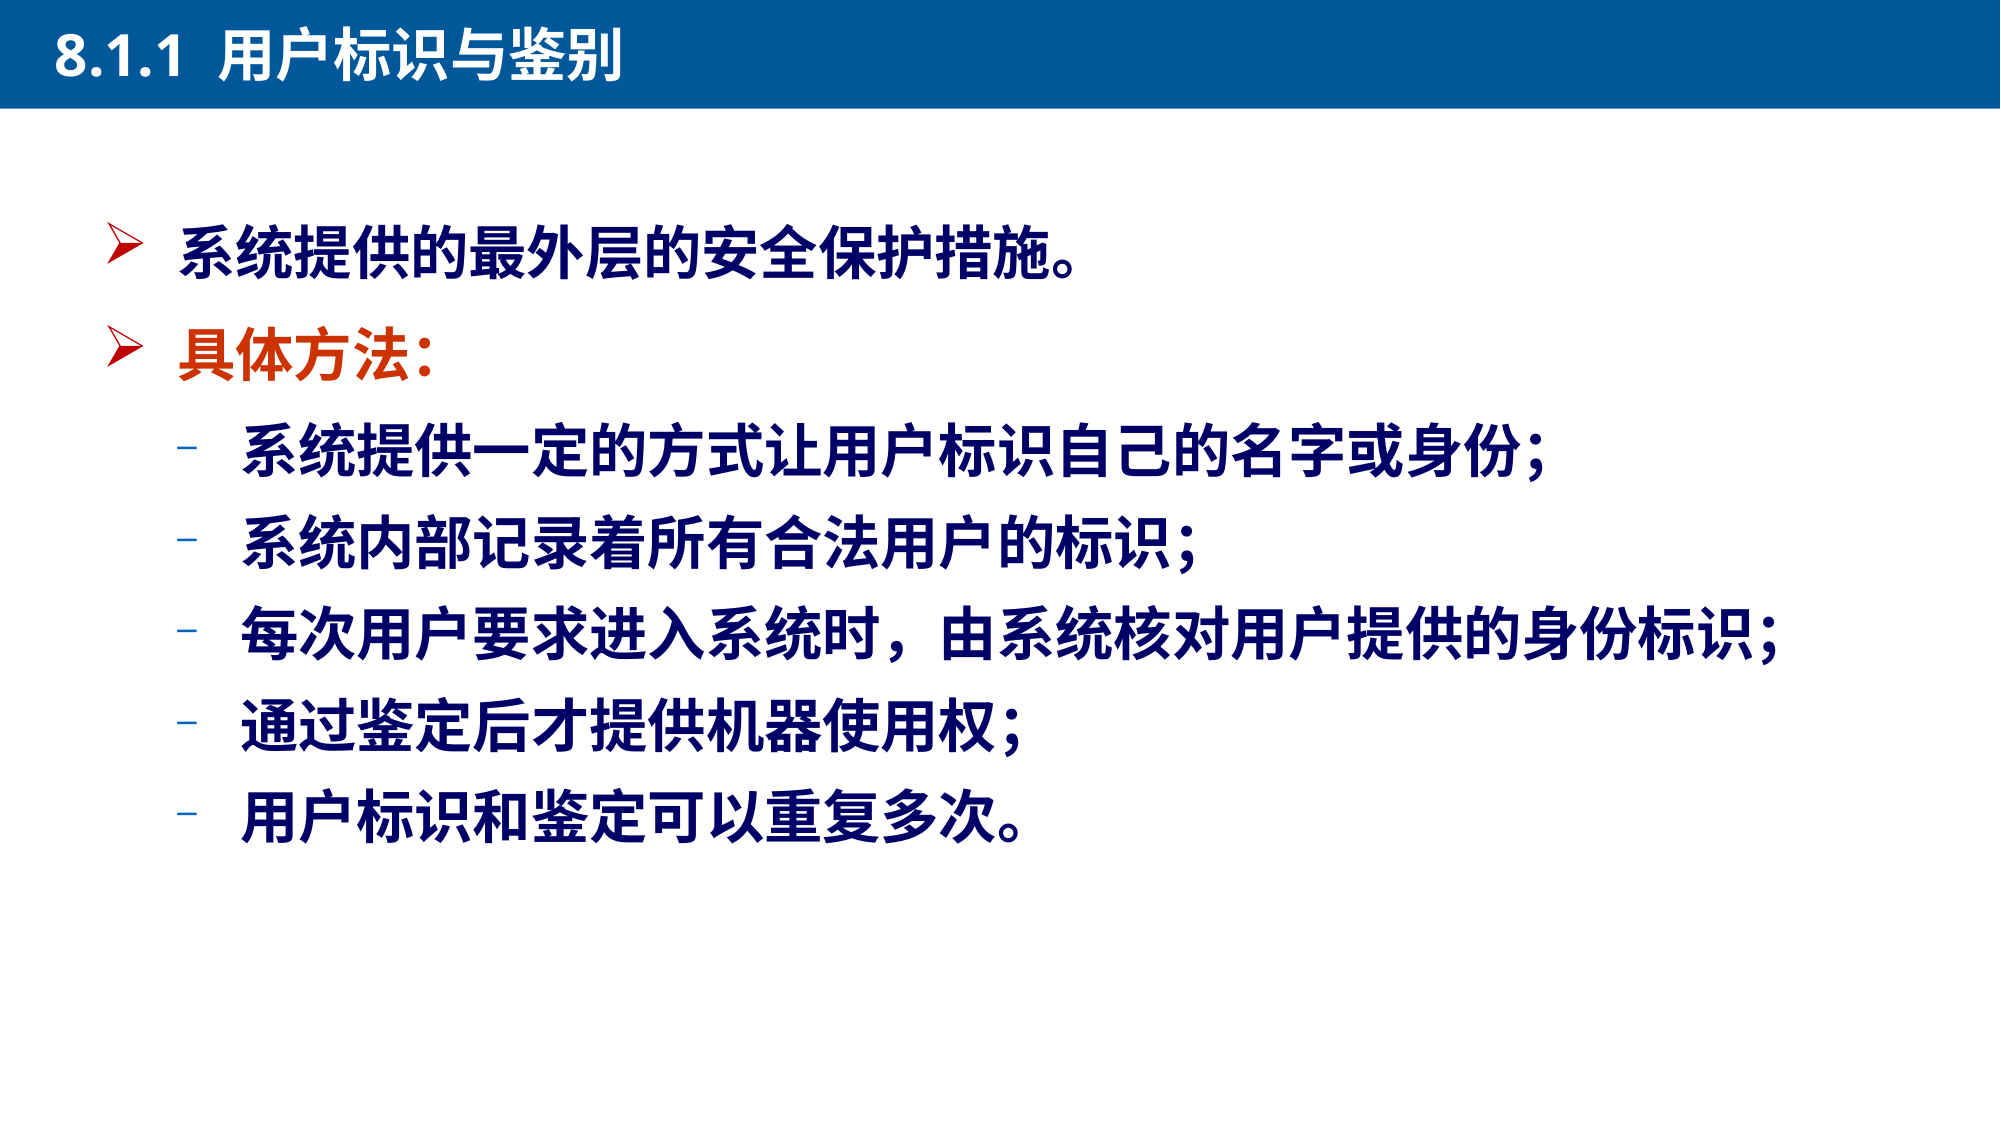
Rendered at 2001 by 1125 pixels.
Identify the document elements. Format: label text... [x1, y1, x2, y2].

text_box [0, 0, 2000, 109]
text_box 8.1.1 用户标识与鉴别 [40, 10, 870, 96]
text_box 系统提供一定的方式让用户标识自己的名字或身份； 系统内部记录着所有合法用户的标识； 每次用户要求进入系统时，由系统核对用户提供的身份标识； 通过鉴定后才提供机器使用权； 用户标识和鉴定可以重复多次。 [162, 399, 1874, 858]
text_box 系统提供的最外层的安全保护措施。 具体方法： [87, 187, 1438, 413]
